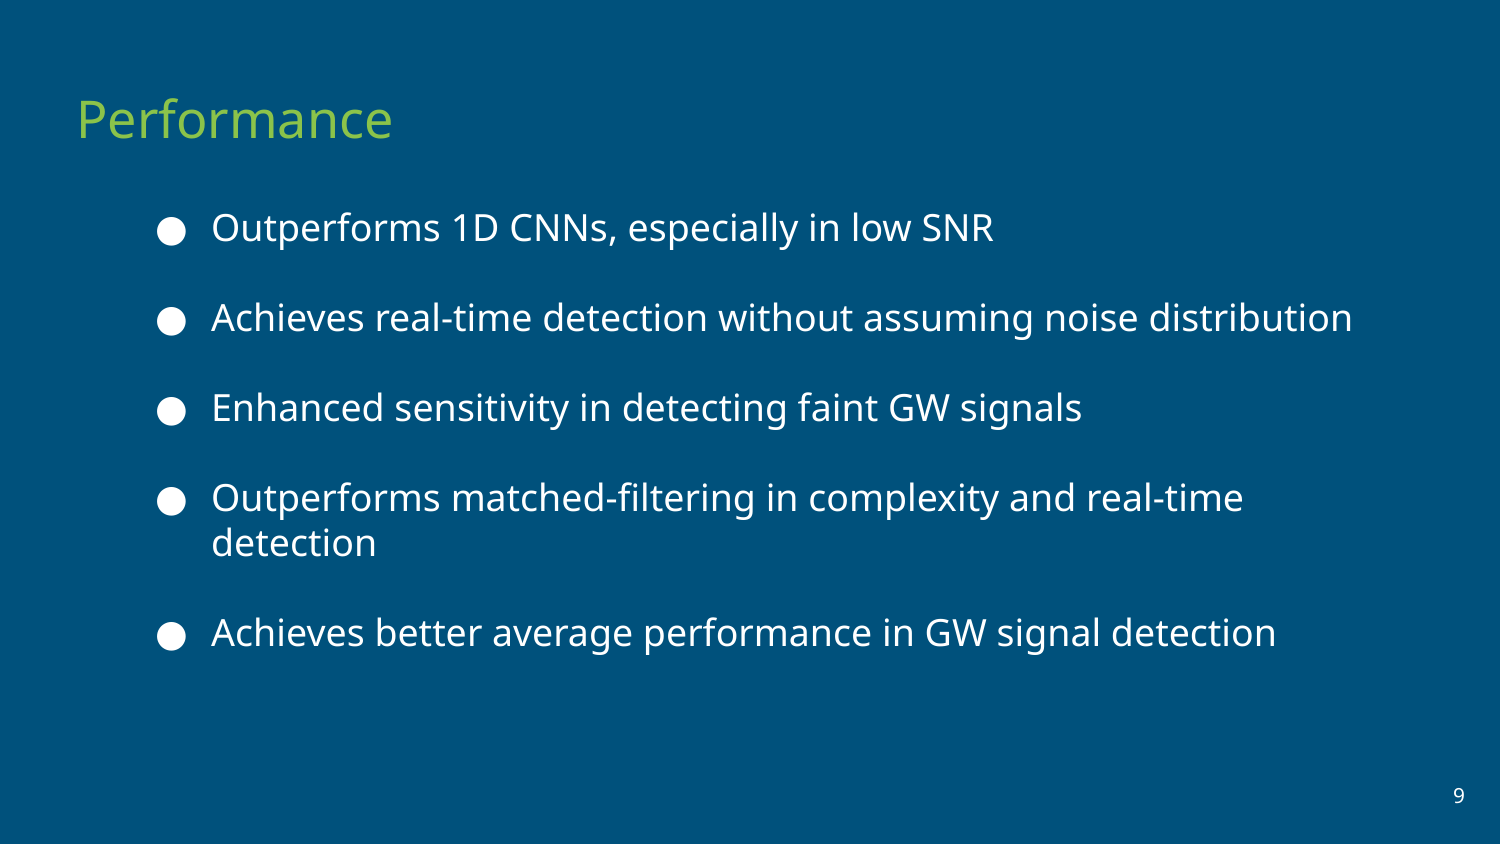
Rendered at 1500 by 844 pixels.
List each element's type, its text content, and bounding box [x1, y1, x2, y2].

text_box Outperforms 1D CNNs, especially in low SNR Achieves real-time detection without assuming noise distribution Enhanced sensitivity in detecting faint GW signals Outperforms matched-filtering in complexity and real-time detection Achieves better average performance in GW signal detection [46, 189, 1435, 844]
slide_number ‹#› [1435, 764, 1480, 830]
text_box Performance [61, 71, 783, 164]
